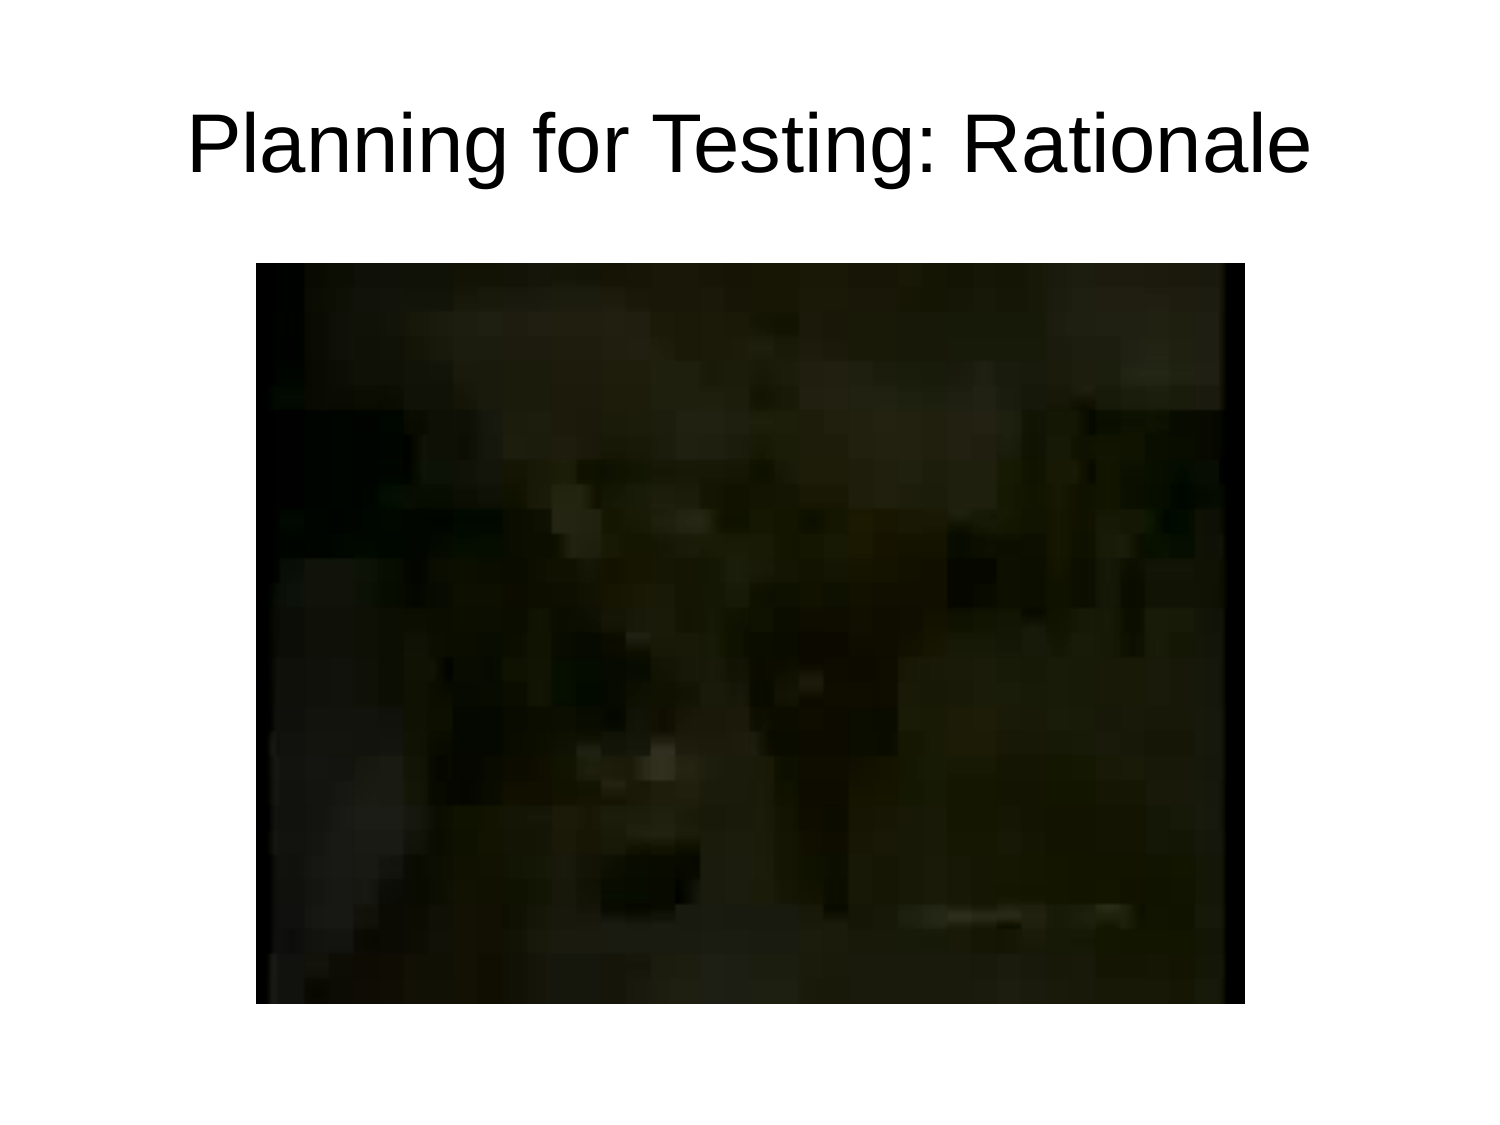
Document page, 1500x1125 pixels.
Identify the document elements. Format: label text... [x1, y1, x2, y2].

title Planning for Testing: Rationale [75, 45, 1425, 233]
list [254, 262, 1246, 1006]
